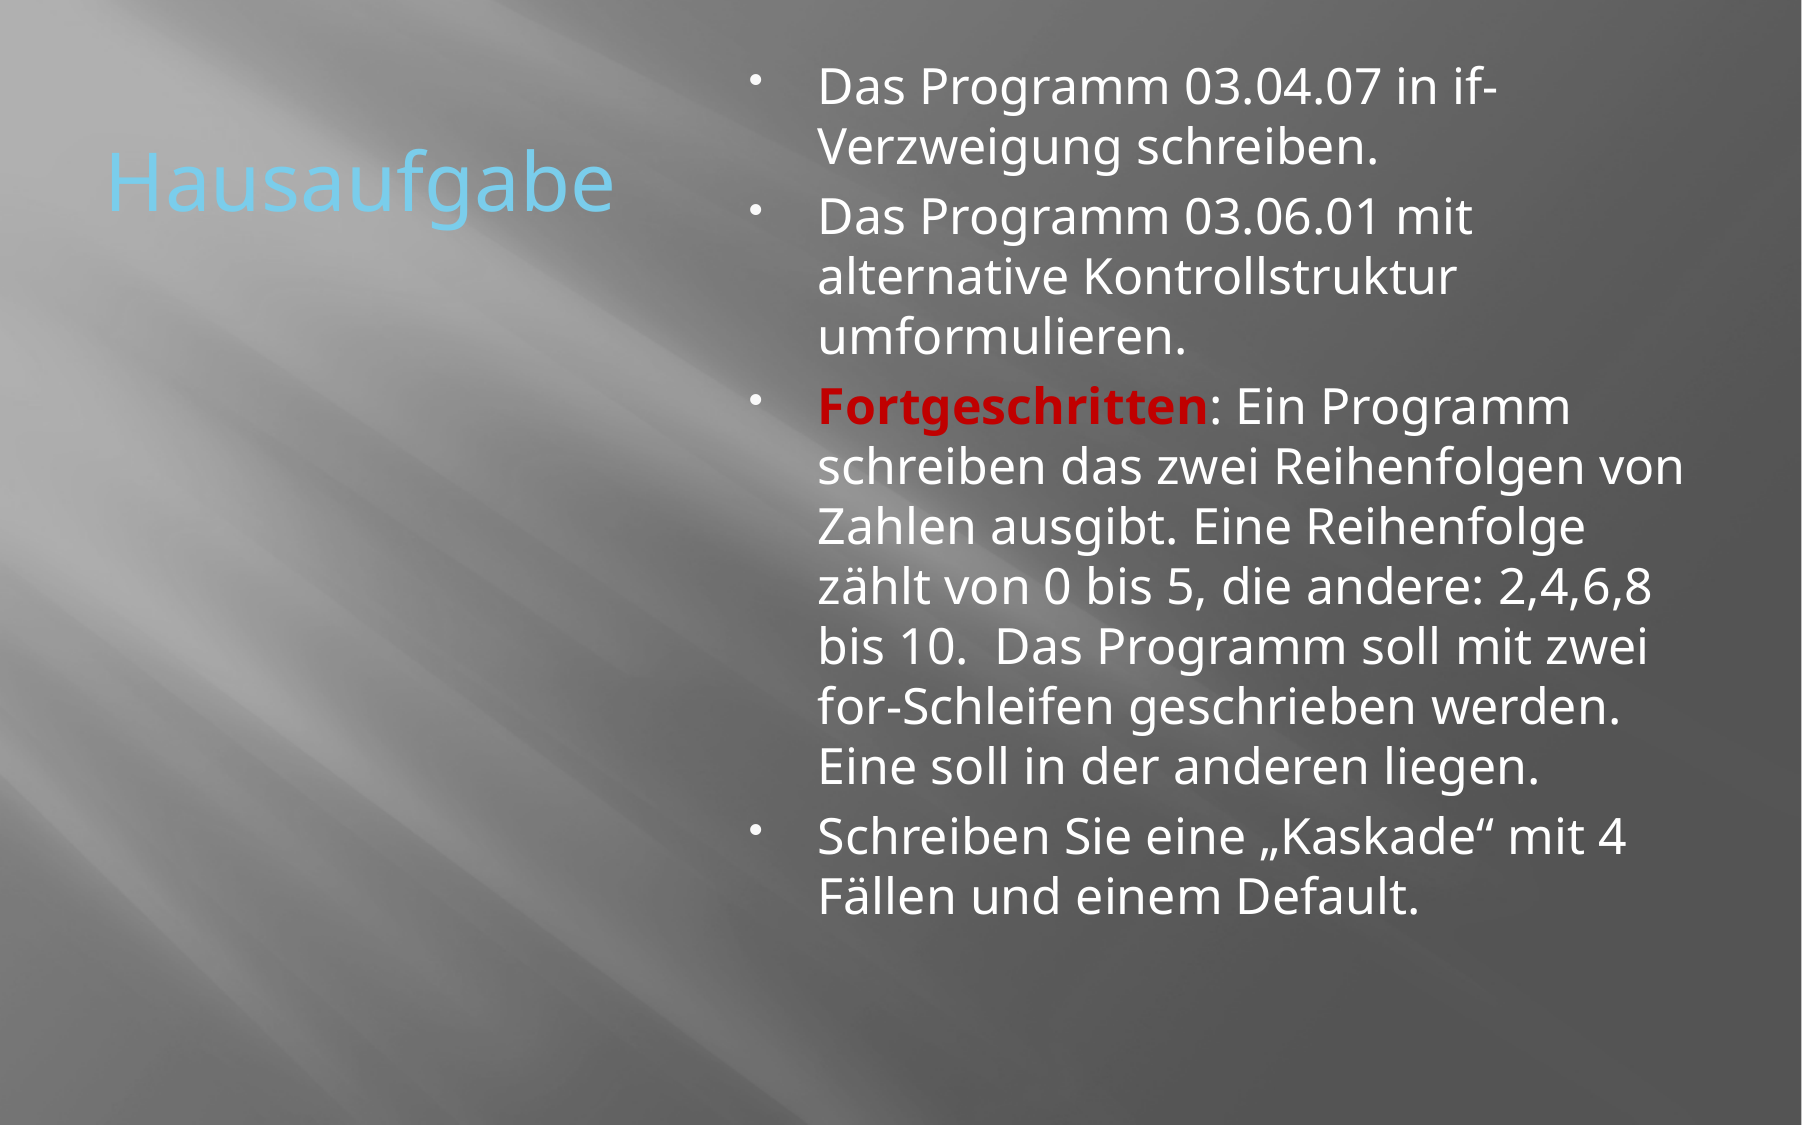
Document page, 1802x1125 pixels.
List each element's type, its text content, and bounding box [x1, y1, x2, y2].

title Hausaufgabe [90, 44, 683, 236]
list Das Programm 03.04.07 in if-Verzweigung schreiben. Das Programm 03.06.01 mit alternative Kontrollstruktur umformulieren. Fortgeschritten: Ein Programm schreiben das zwei Reihenfolgen von Zahlen ausgibt. Eine Reihenfolge zählt von 0 bis 5, die andere: 2,4,6,8 bis 10. Das Programm soll mit zwei for-Schleifen geschrieben werden. Eine soll in der anderen liegen. Schreiben Sie eine „Kaskade“ mit 4 Fällen und einem Default. [713, 46, 1721, 1008]
